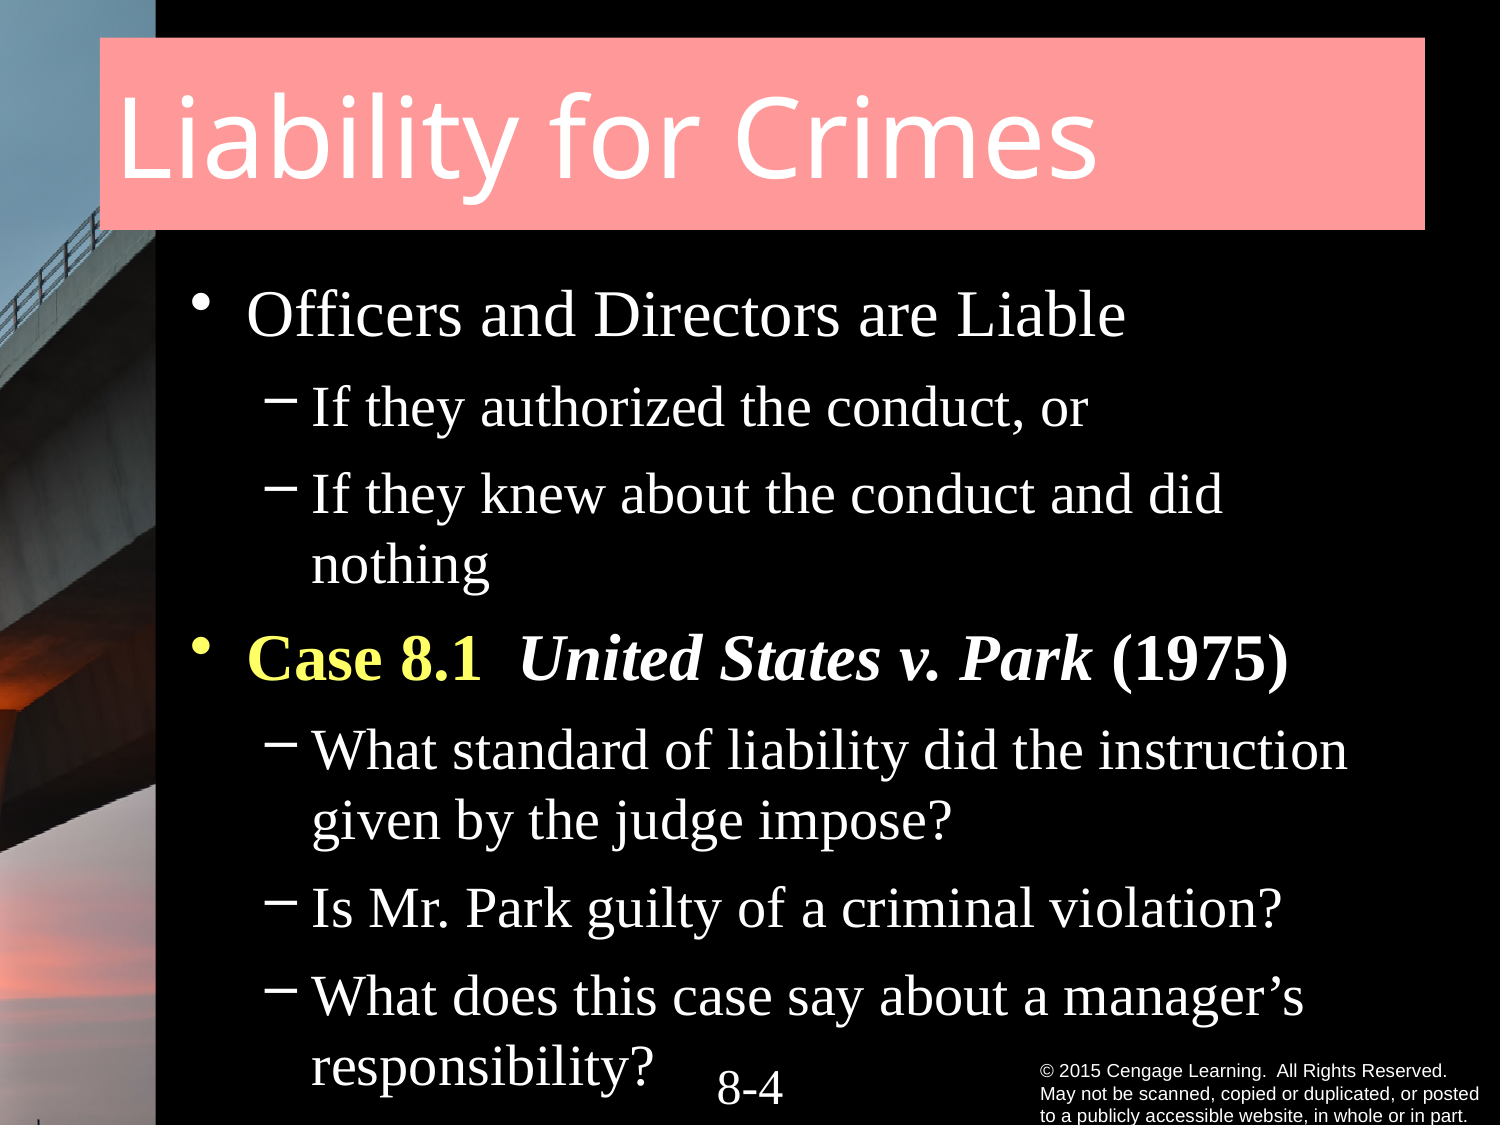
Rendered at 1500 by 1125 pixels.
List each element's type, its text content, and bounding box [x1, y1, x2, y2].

picture [0, 0, 155, 1125]
list Officers and Directors are Liable If they authorized the conduct, or If they knew about the conduct and did nothing Case 8.1 United States v. Park (1975) What standard of liability did the instruction given by the judge impose? Is Mr. Park guilty of a criminal violation? What does this case say about a manager’s responsibility? [174, 262, 1425, 1125]
title Liability for Crimes [99, 37, 1426, 231]
